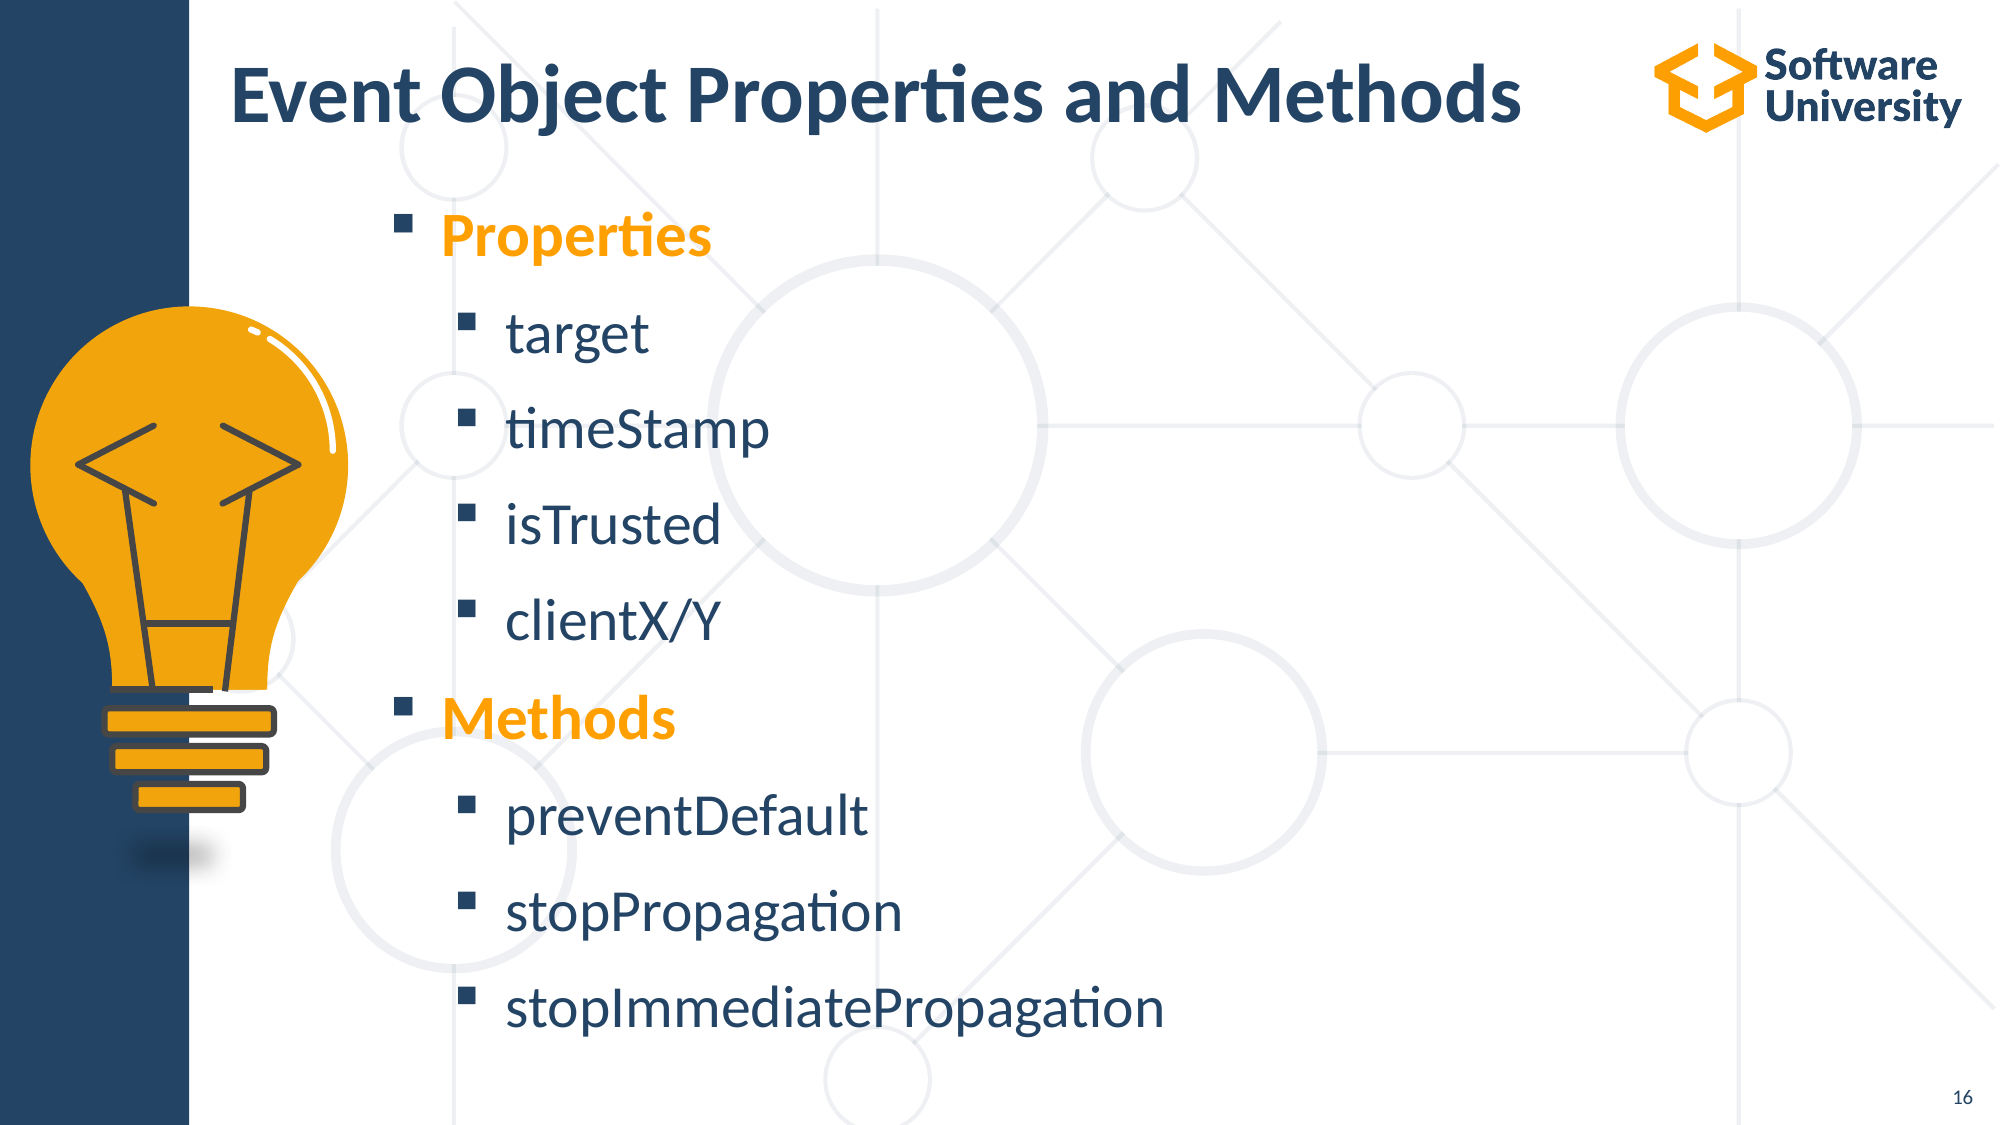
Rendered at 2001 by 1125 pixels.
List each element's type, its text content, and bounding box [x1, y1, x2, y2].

picture [1641, 31, 1973, 145]
title Event Object Properties and Methods [212, 16, 1628, 162]
slide_number 16 [1927, 1067, 1989, 1117]
list Properties target timeStamp isTrusted clientX/Y Methods preventDefault stopPropagation stopImmediatePropagation [371, 183, 2000, 1050]
